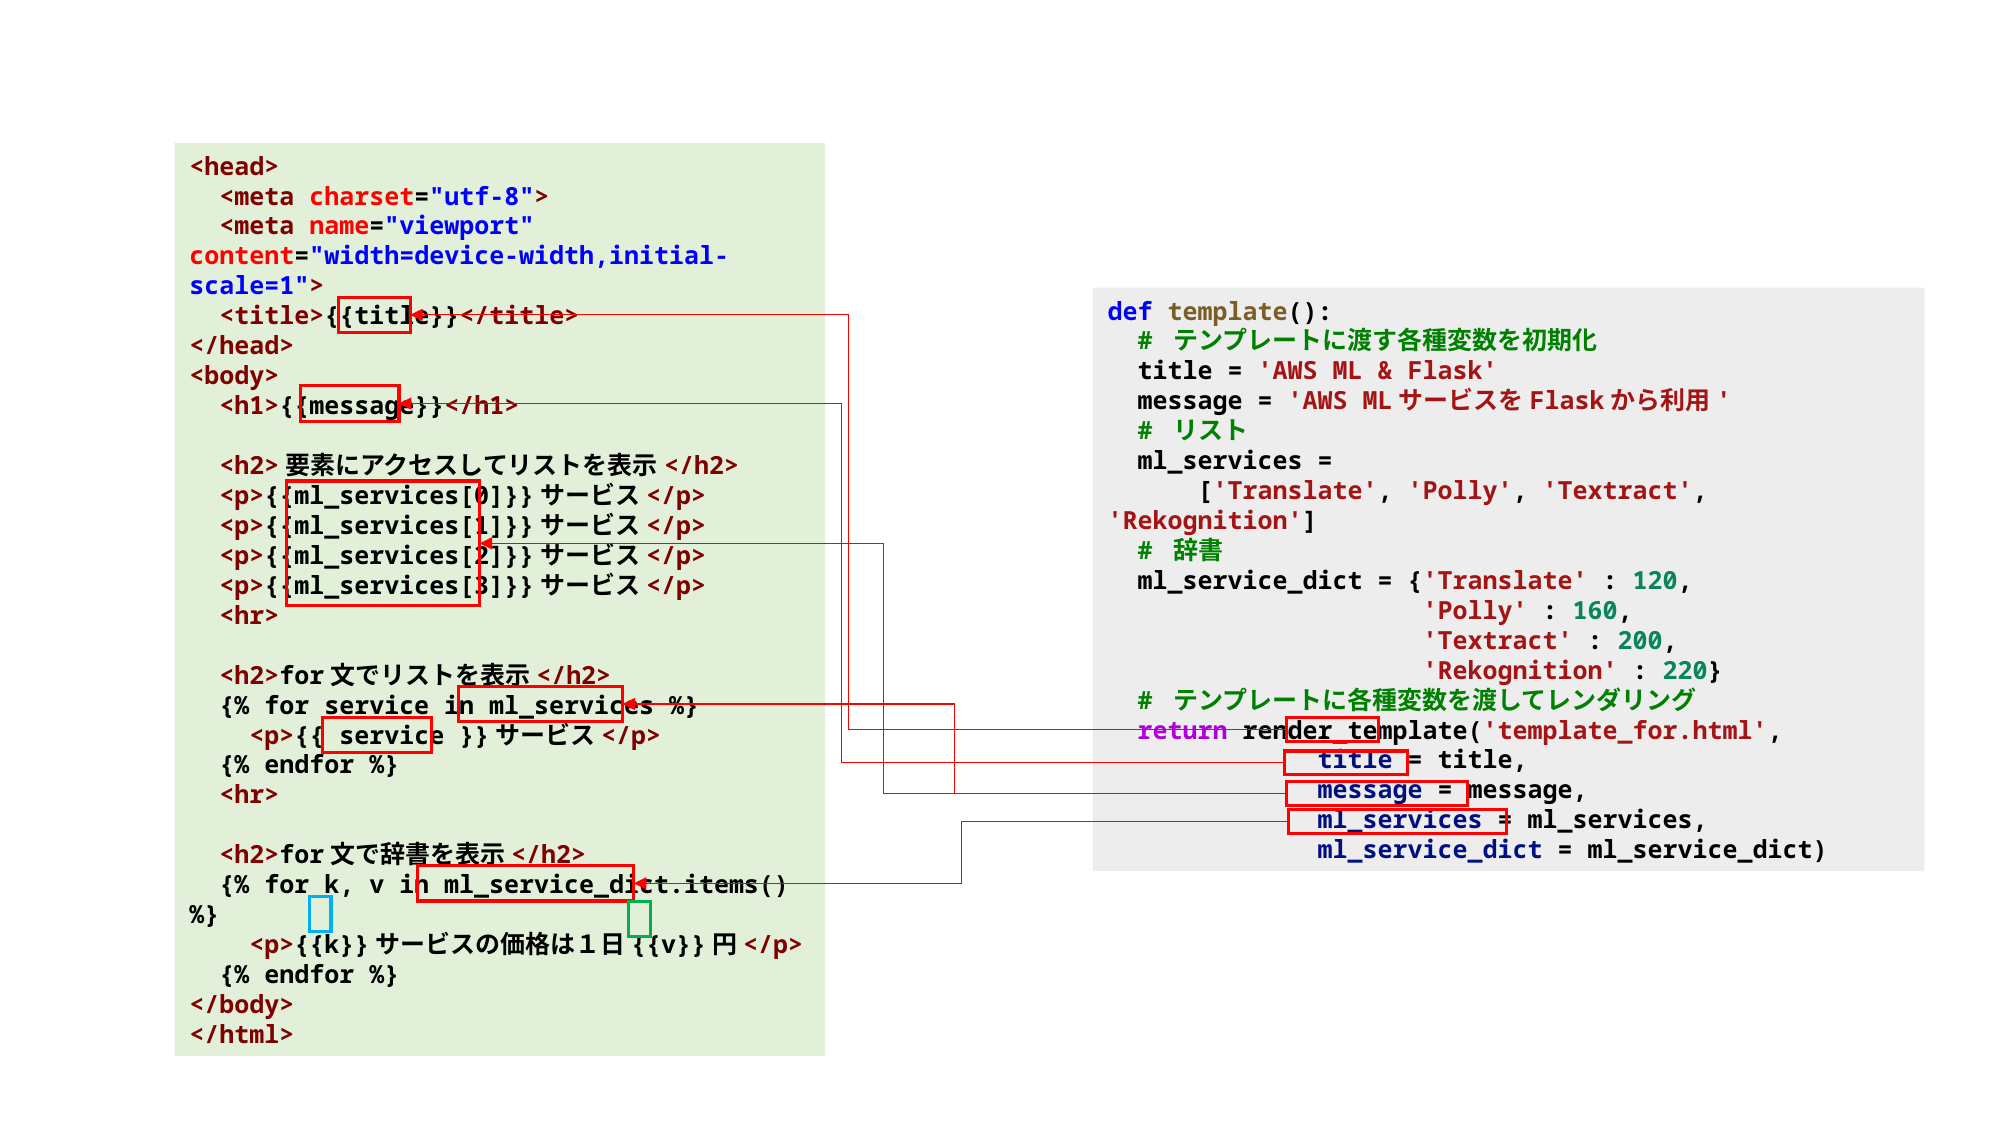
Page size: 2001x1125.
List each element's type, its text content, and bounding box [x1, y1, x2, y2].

text_box [1287, 716, 1380, 742]
text_box [627, 901, 651, 938]
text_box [398, 403, 1285, 763]
text_box [321, 716, 398, 754]
text_box def template(): # テンプレートに渡す各種変数を初期化 title = 'AWS ML & Flask' message = 'AWS MLサービスをFlaskから利用' # リスト ml_services = ['Translate', 'Polly', 'Textract', 'Rekognition'] # 辞書 ml_service_dict = {'Translate' : 120, 'Polly' : 160, 'Textract' : 200, 'Rekognition' : 220} # テンプレートに各種変数を渡してレンダリング return render_template('template_for.html', title = title, message = message, ml_services = ml_services, ml_service_dict = ml_service_dict) [1092, 287, 1925, 872]
text_box [337, 296, 411, 334]
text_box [633, 821, 1289, 884]
text_box [308, 895, 332, 933]
text_box <head> <meta charset="utf-8"> <meta name="viewport" content="width=device-width,initial-scale=1"> <title>{{title}}</title> </head> <body> <h1>{{message}}</h1> <h2>要素にアクセスしてリストを表示</h2> <p>{{ml_services[0]}}サービス</p> <p>{{ml_services[1]}}サービス</p> <p>{{ml_services[2]}}サービス</p> <p>{{ml_services[3]}}サービス</p> <hr> <h2>for文でリストを表示</h2> {% for service in ml_services %} <p>{{ service }}サービス</p> {% endfor %} <hr> <h2>for文で辞書を表示</h2> {% for k, v in ml_service_dict.items() %} <p>{{k}}サービスの価格は１日{{v}}円</p> {% endfor %} </body> </html> [174, 142, 825, 1056]
text_box [300, 385, 400, 422]
text_box [417, 865, 635, 902]
text_box [1286, 781, 1468, 807]
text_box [622, 704, 1287, 794]
text_box [1287, 750, 1409, 776]
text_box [410, 314, 1287, 543]
text_box [1288, 808, 1508, 834]
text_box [479, 543, 1287, 794]
text_box [285, 480, 398, 607]
